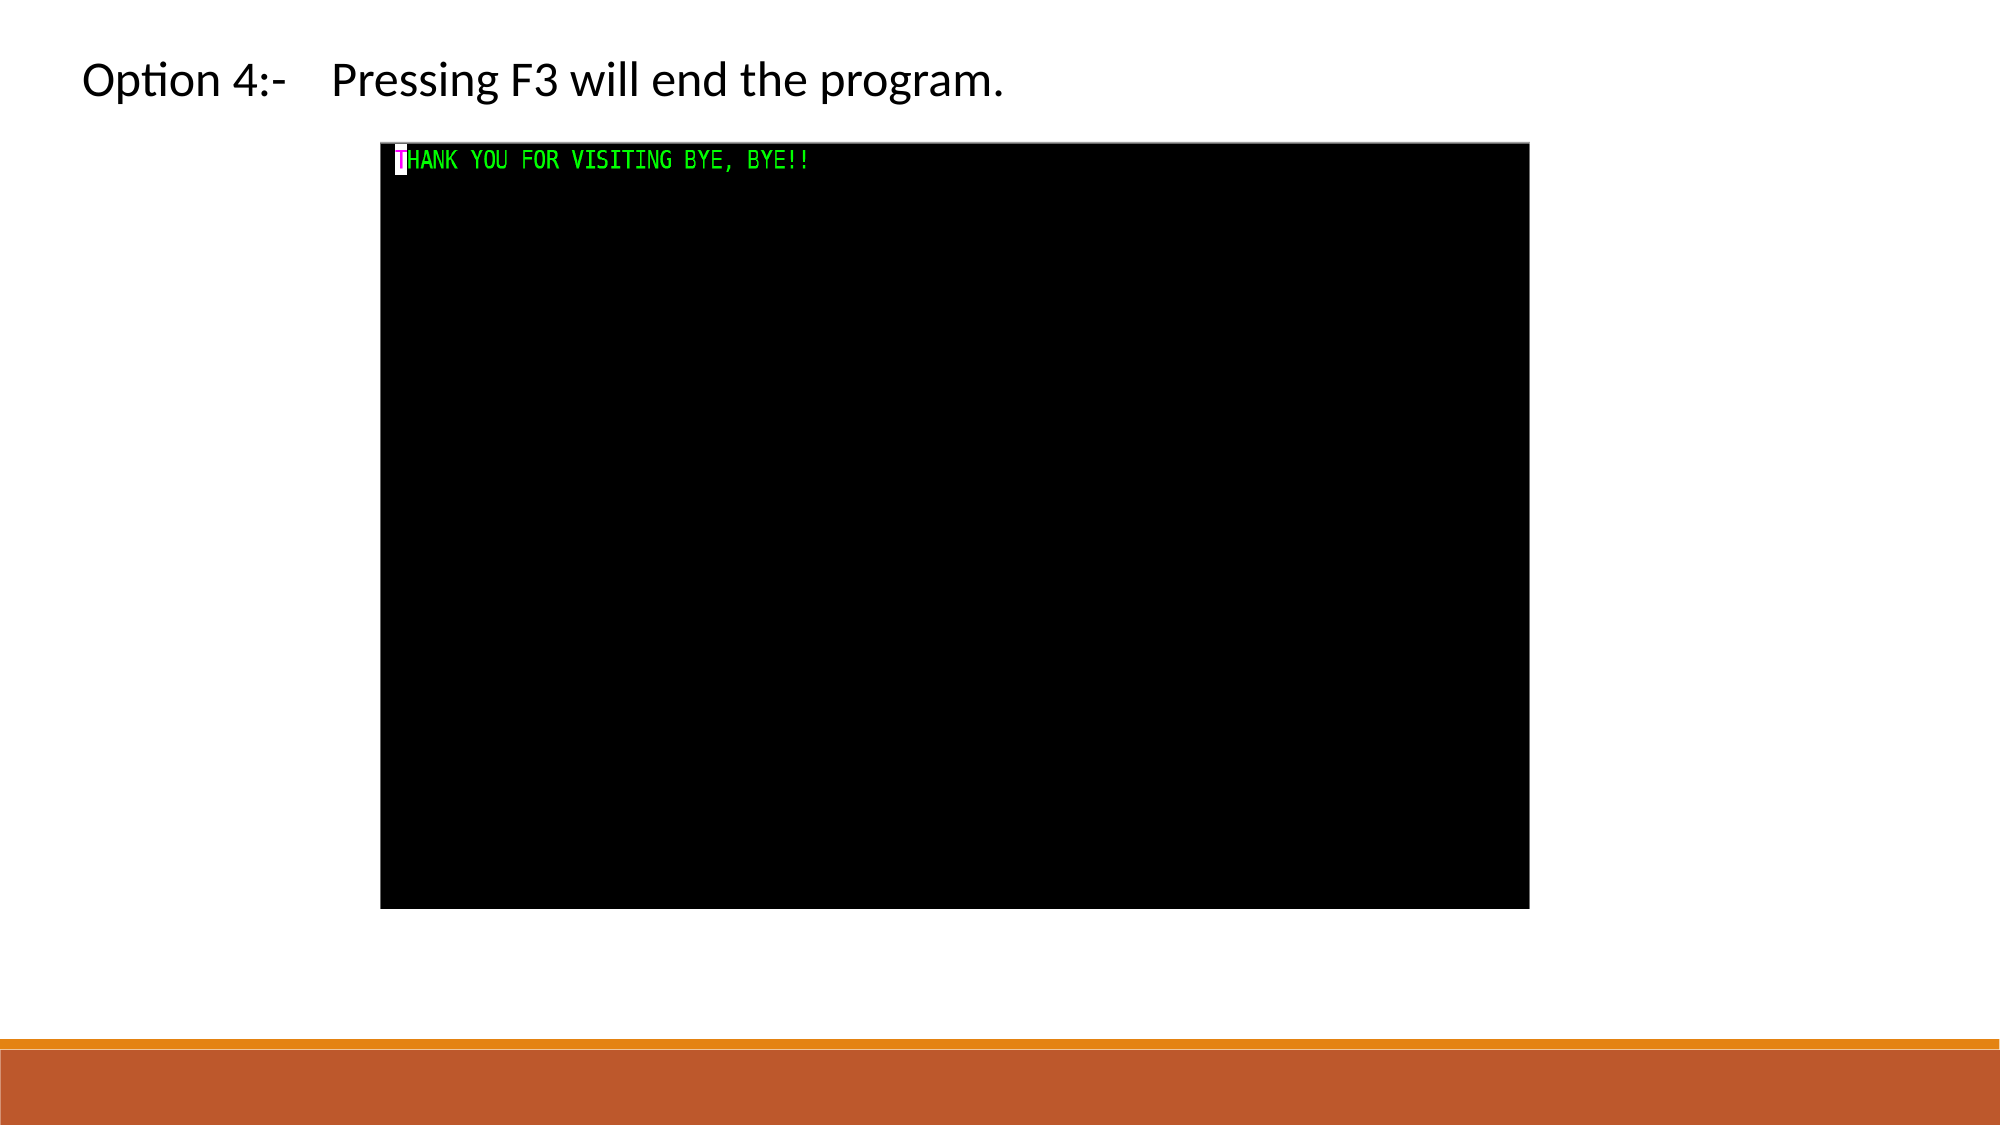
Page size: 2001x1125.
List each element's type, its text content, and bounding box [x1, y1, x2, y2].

text_box Option 4:- Pressing F3 will end the program. [56, 38, 1032, 114]
picture [379, 140, 1531, 909]
